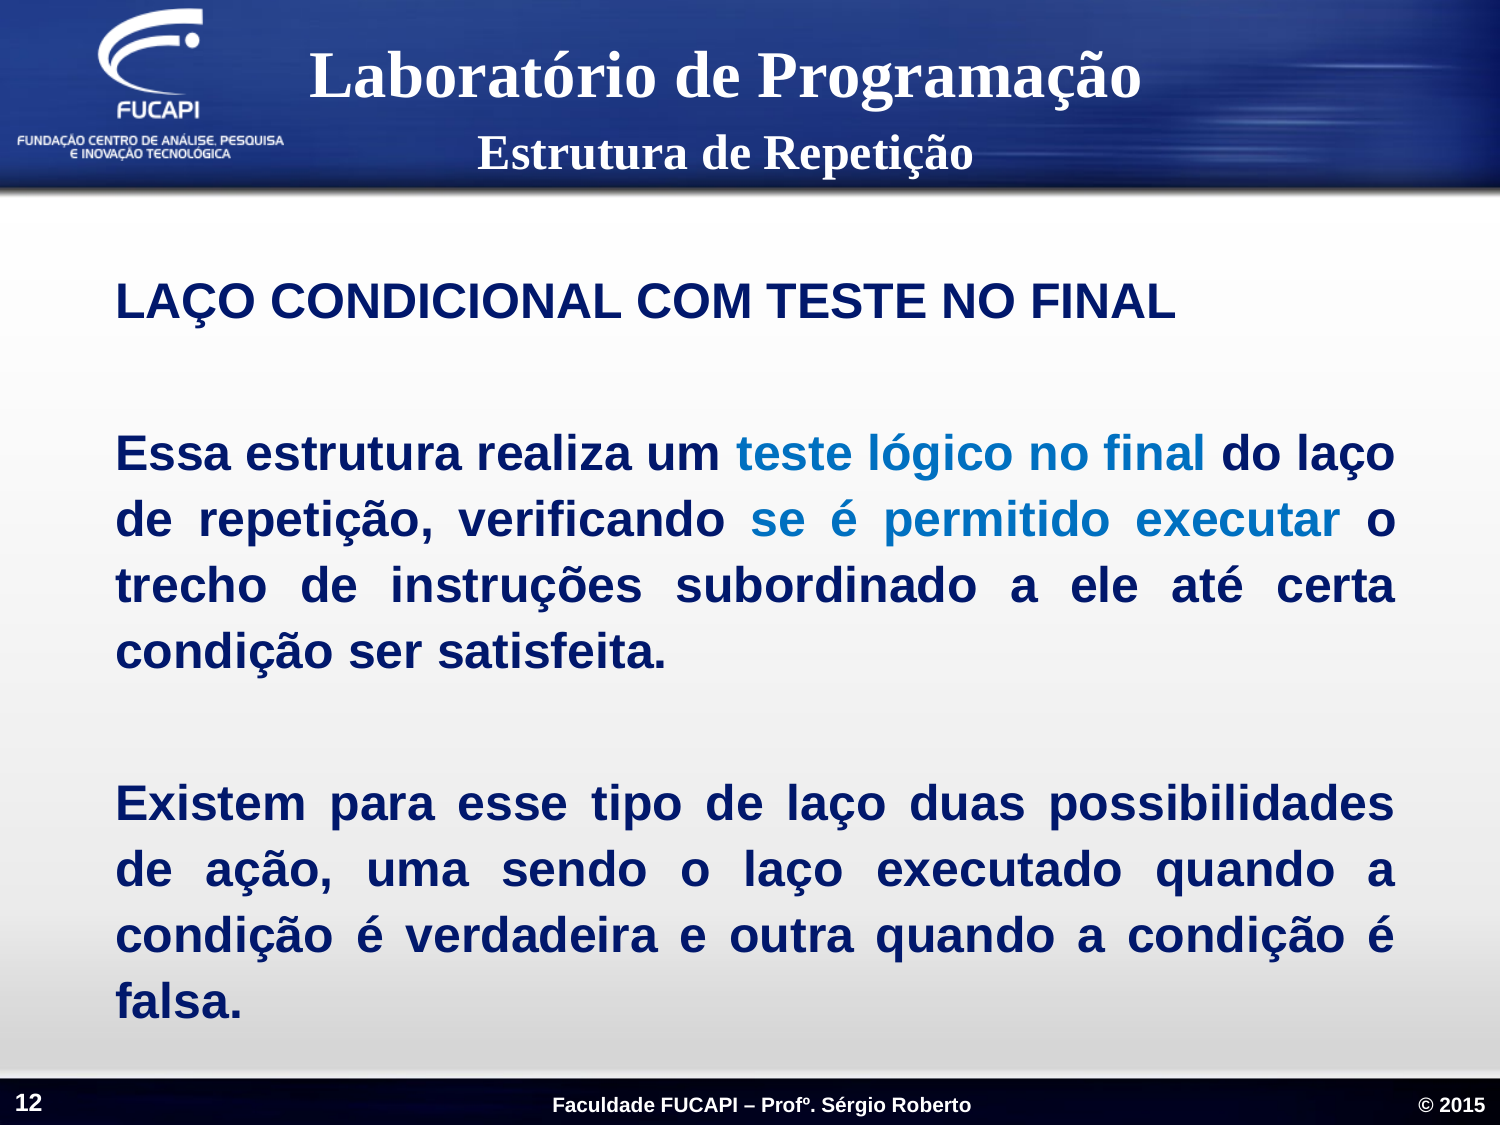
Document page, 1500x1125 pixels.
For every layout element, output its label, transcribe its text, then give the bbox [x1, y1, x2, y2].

list LAÇO CONDICIONAL COM TESTE NO FINAL Essa estrutura realiza um teste lógico no final do laço de repetição, verificando se é permitido executar o trecho de instruções subordinado a ele até certa condição ser satisfeita. Existem para esse tipo de laço duas possibilidades de ação, uma sendo o laço executado quando a condição é verdadeira e outra quando a condição é falsa. [99, 254, 1412, 1071]
text_box Estrutura de Repetição [163, 117, 1289, 182]
picture [0, 0, 1500, 1125]
text_box Laboratório de Programação [163, 23, 1289, 117]
